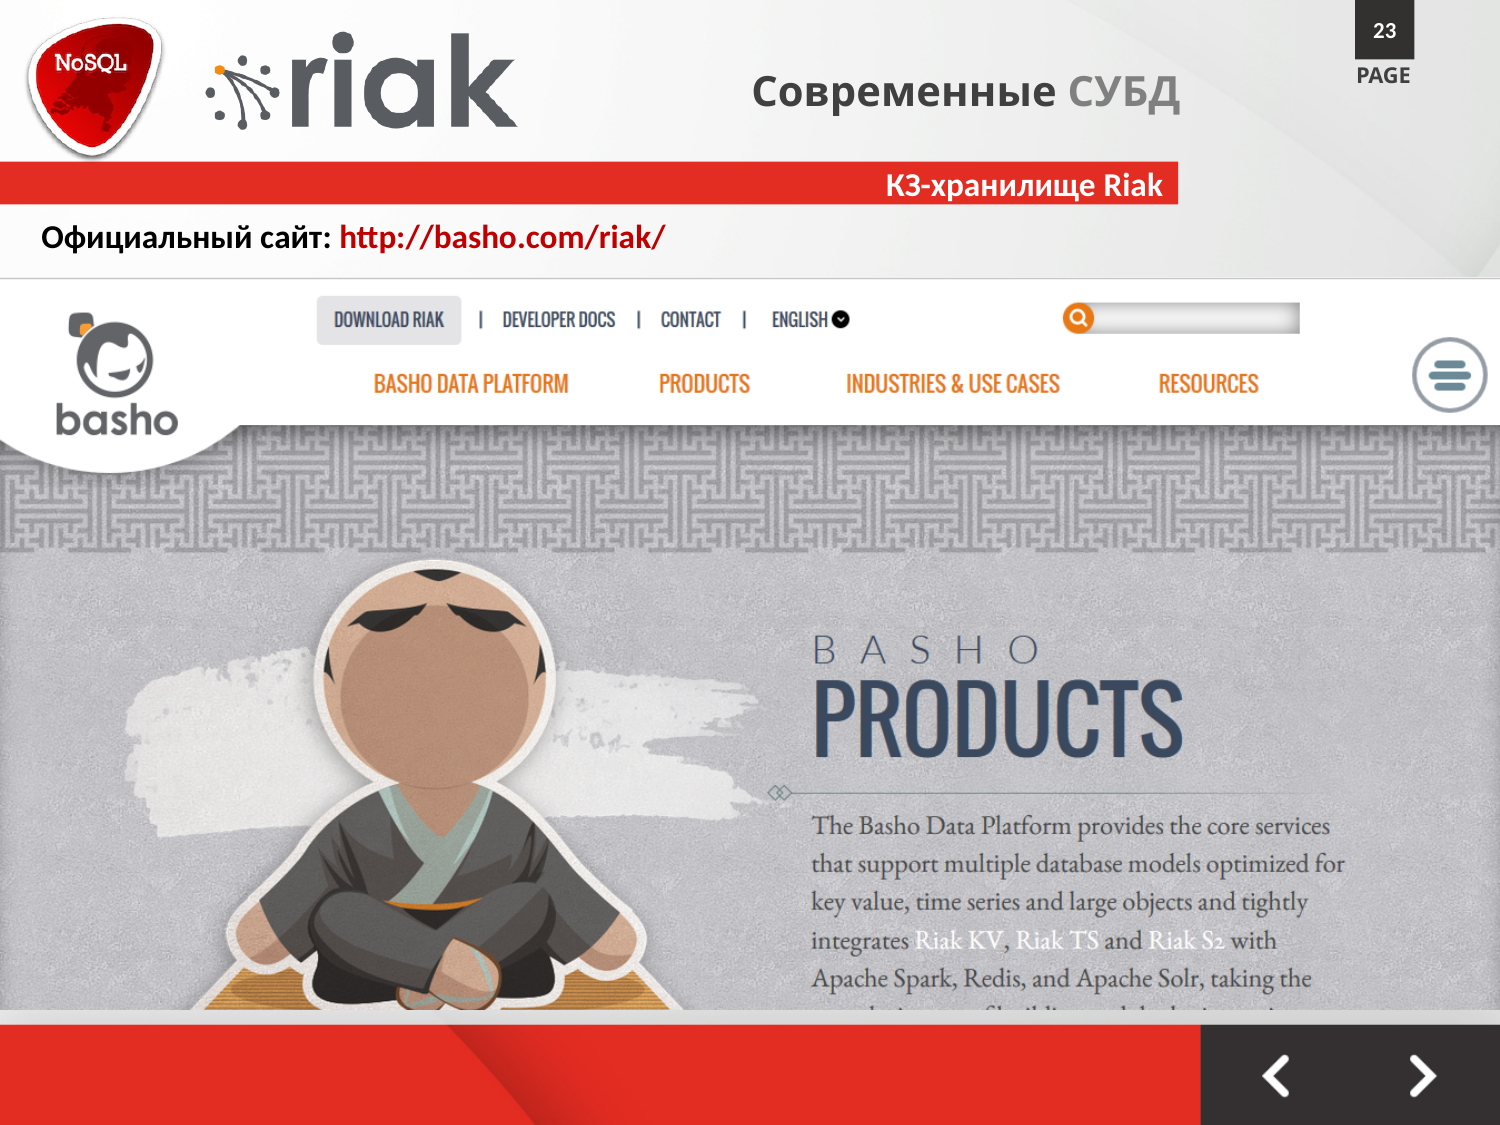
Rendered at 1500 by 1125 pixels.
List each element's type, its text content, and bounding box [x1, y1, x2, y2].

text_box Современные СУБД [538, 57, 1196, 123]
text_box Современные СУБД [173, 57, 183, 123]
subtitle КЗ-хранилище Riak [0, 161, 1179, 205]
picture [0, 0, 1500, 1125]
text_box Официальный сайт: http://basho.com/riak/ [26, 208, 682, 263]
text_box PAGE [1341, 54, 1426, 96]
text_box 23 [1353, 0, 1417, 61]
